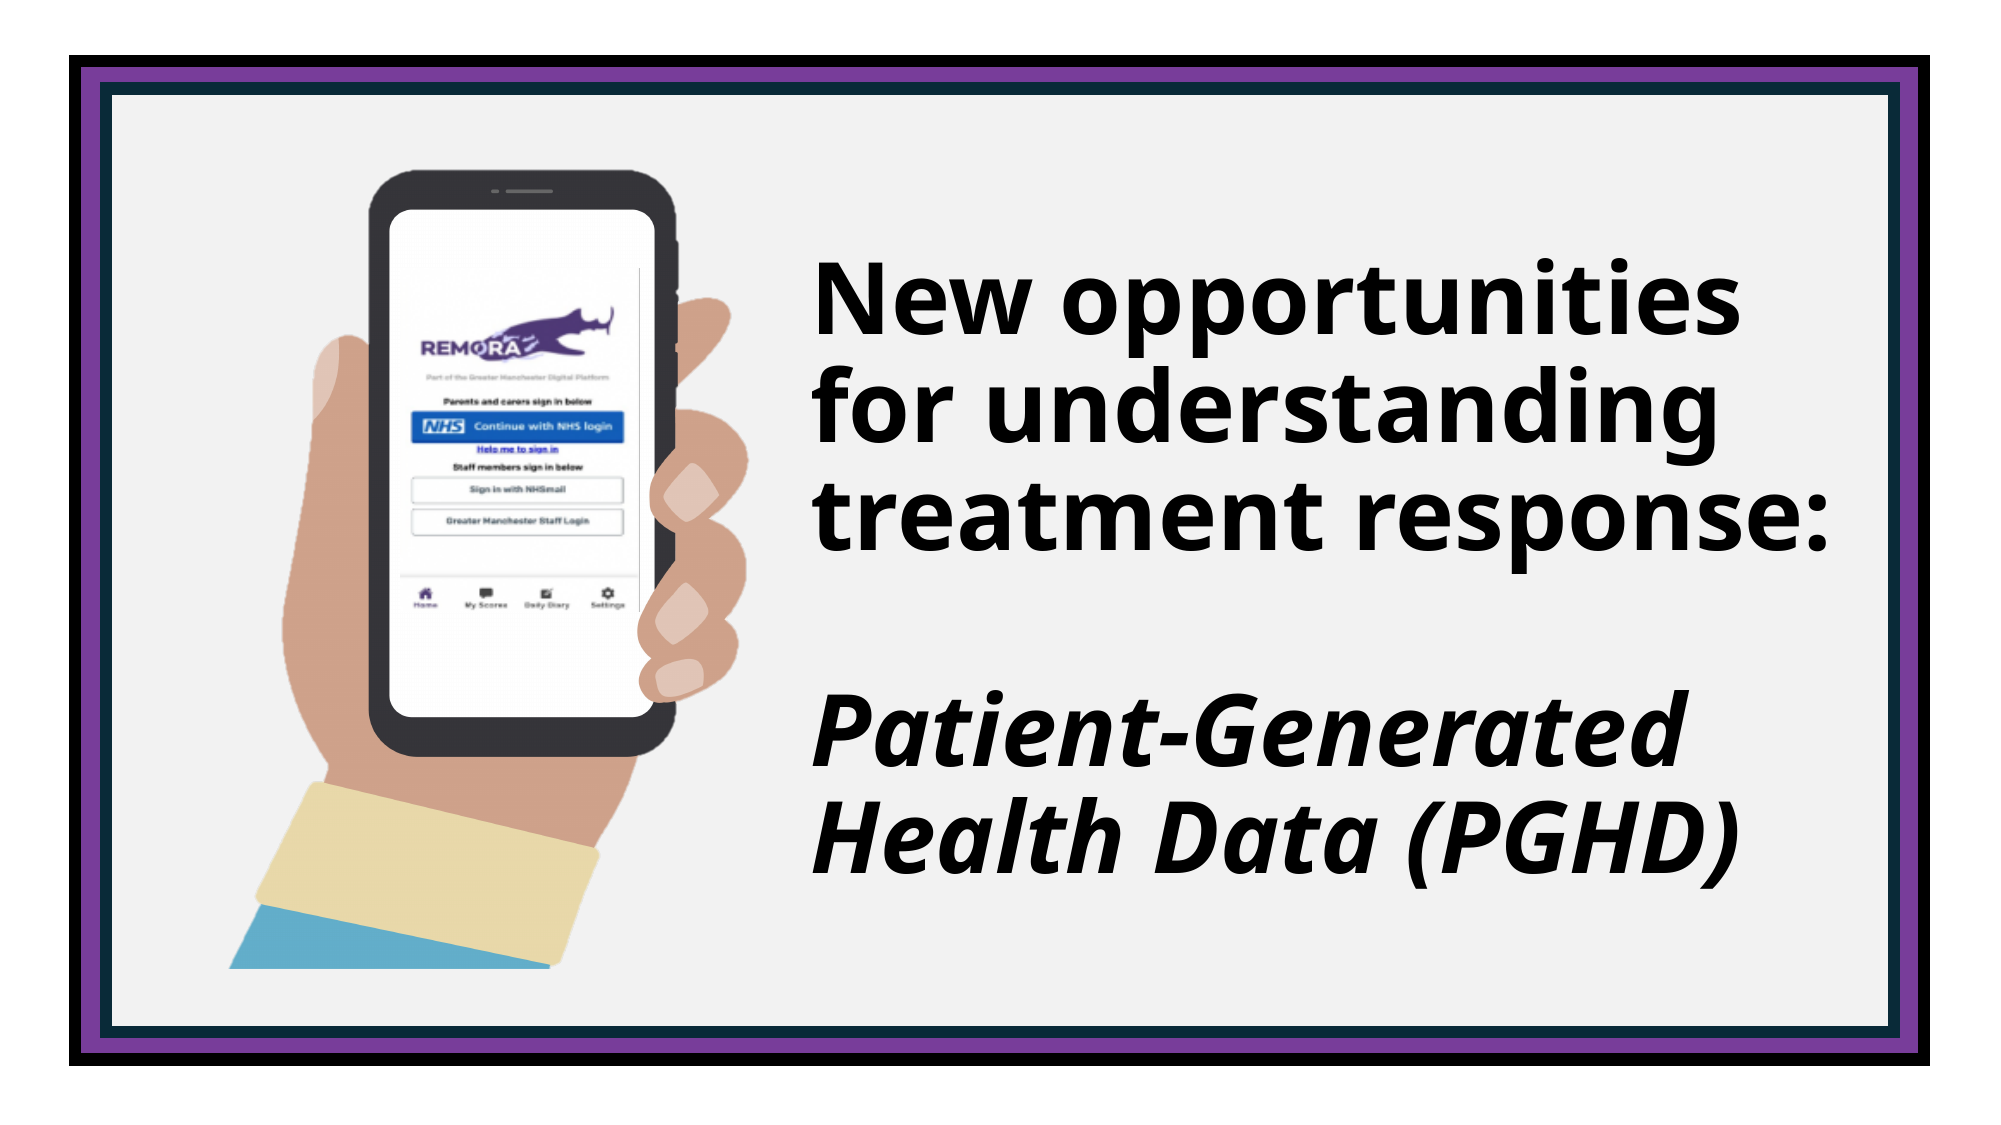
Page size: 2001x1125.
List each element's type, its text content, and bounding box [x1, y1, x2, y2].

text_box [0, 25, 1276, 970]
title New opportunities for understanding treatment response: Patient-Generated Health Data (PGHD) [1276, 174, 1895, 969]
text_box [73, 59, 1926, 1061]
text_box [104, 87, 1896, 1033]
